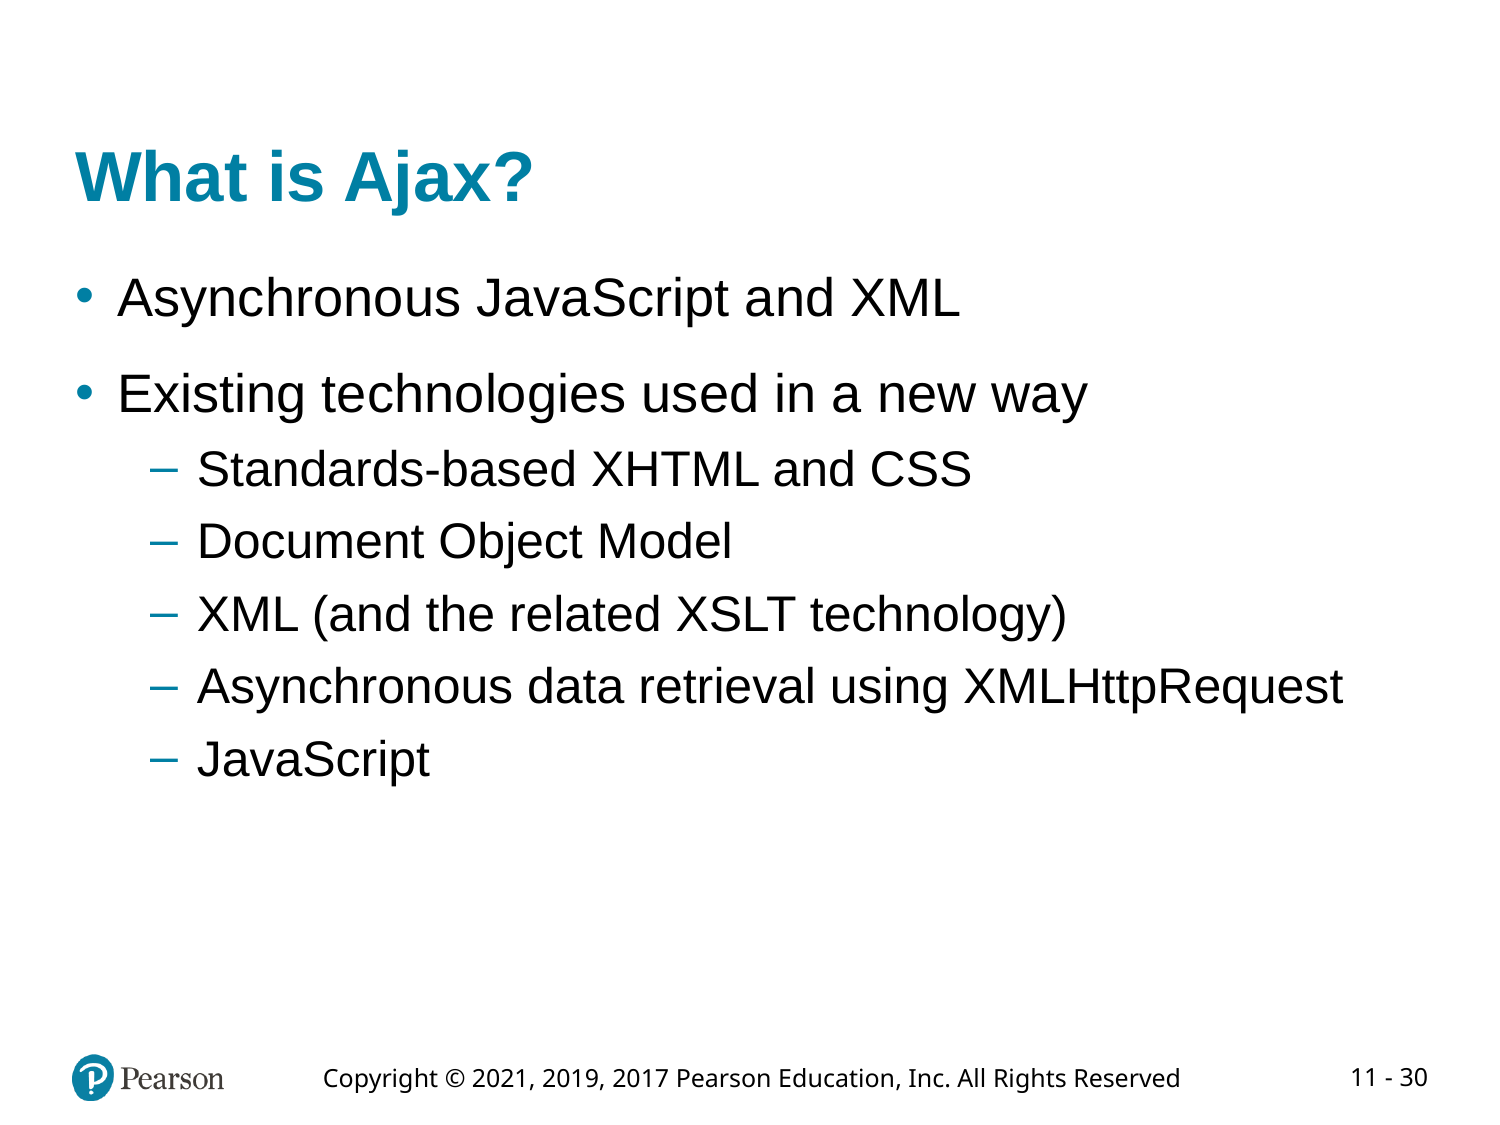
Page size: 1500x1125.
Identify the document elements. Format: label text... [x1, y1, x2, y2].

picture [81, 1064, 107, 1089]
picture [72, 1087, 83, 1101]
picture [72, 1054, 89, 1072]
title What is Ajax? [75, 35, 1425, 216]
picture [99, 1054, 224, 1101]
list Asynchronous JavaScript and XML Existing technologies used in a new way Standards-based XHTML and CSS Document Object Model XML (and the related XSLT technology) Asynchronous data retrieval using XMLHttpRequest JavaScript [75, 262, 1425, 1005]
